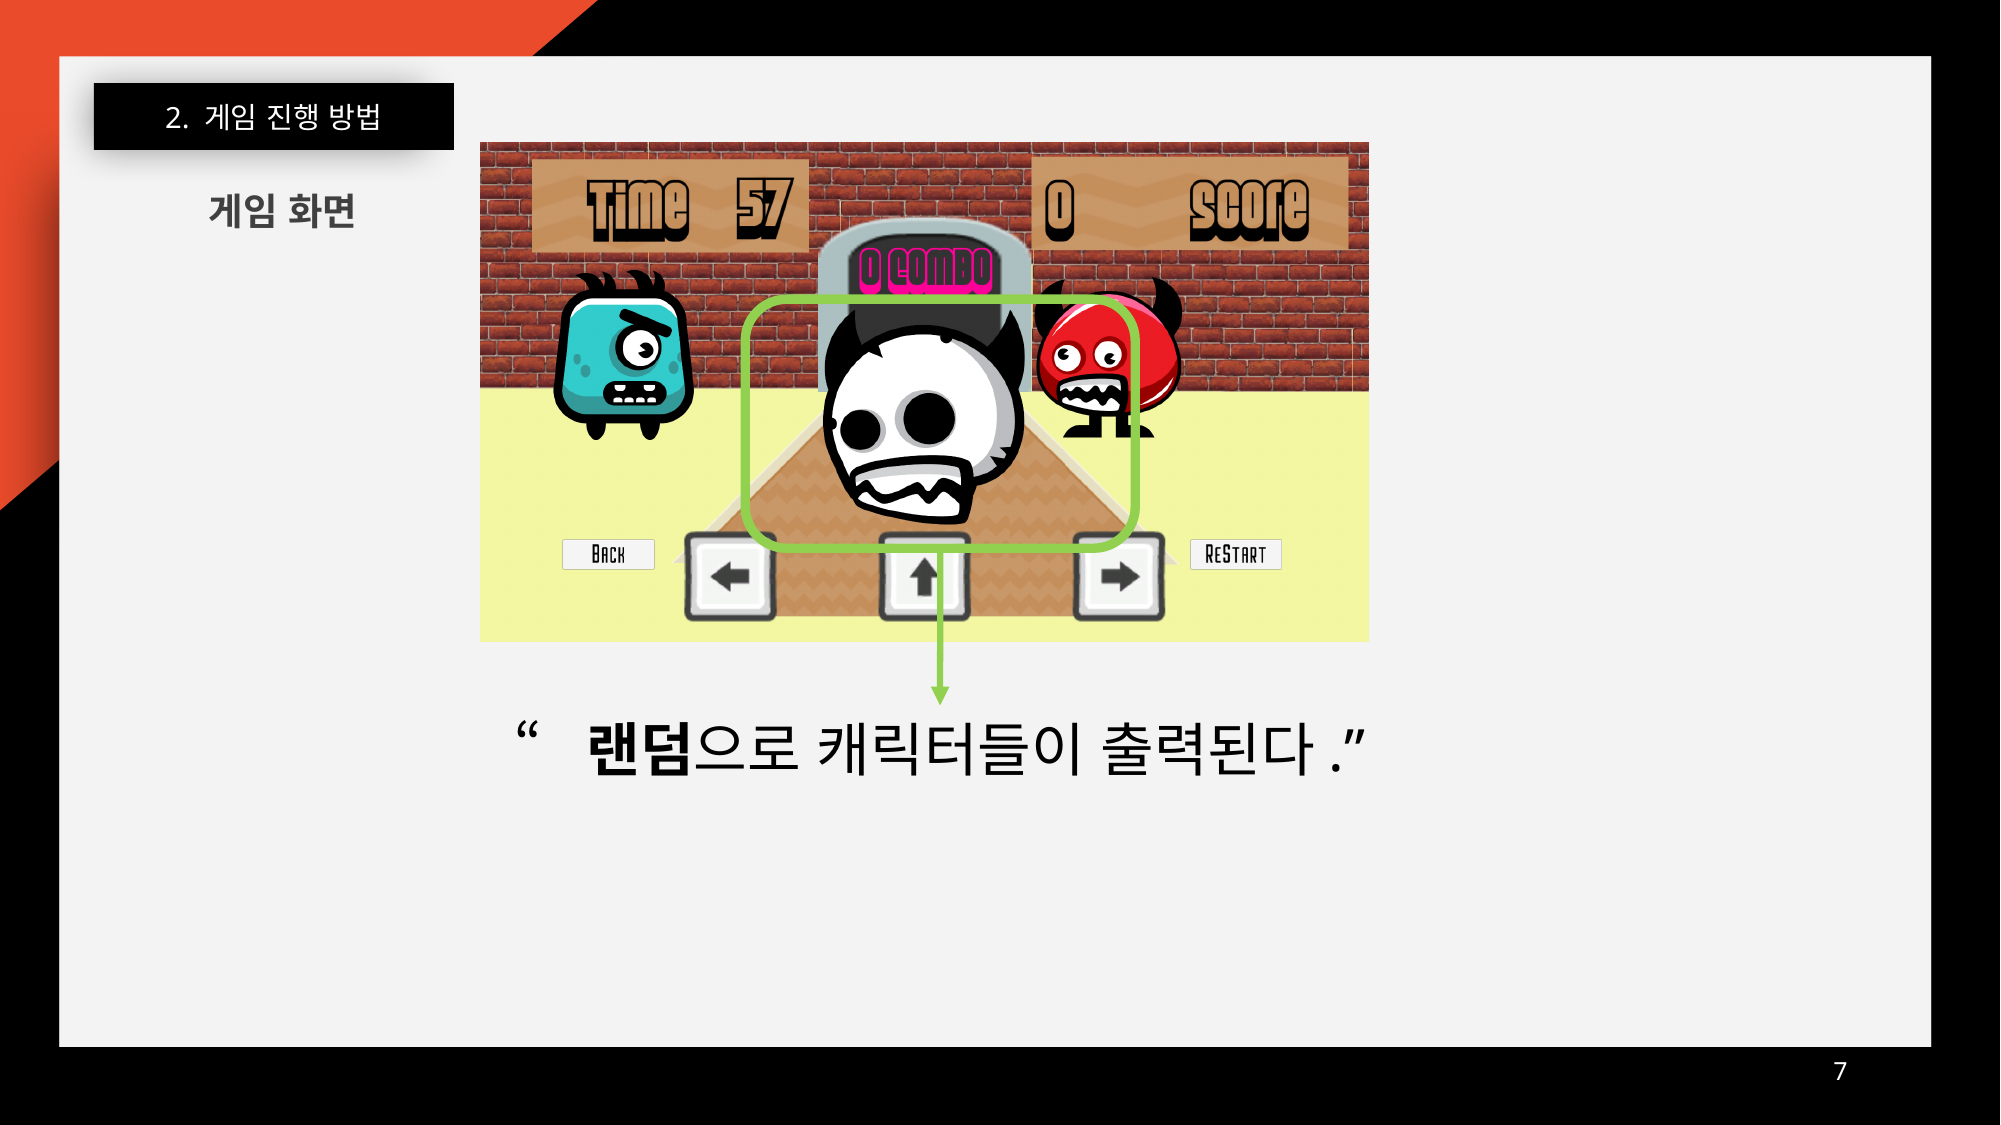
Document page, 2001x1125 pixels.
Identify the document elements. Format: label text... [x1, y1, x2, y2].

picture [480, 142, 1369, 642]
slide_number 7 [1412, 1042, 1863, 1103]
text_box 2. 게임 진행 방법 [93, 82, 455, 151]
text_box 게임 화면 [193, 180, 373, 241]
text_box “랜덤으로 캐릭터들이 출력된다.” [499, 705, 1381, 791]
